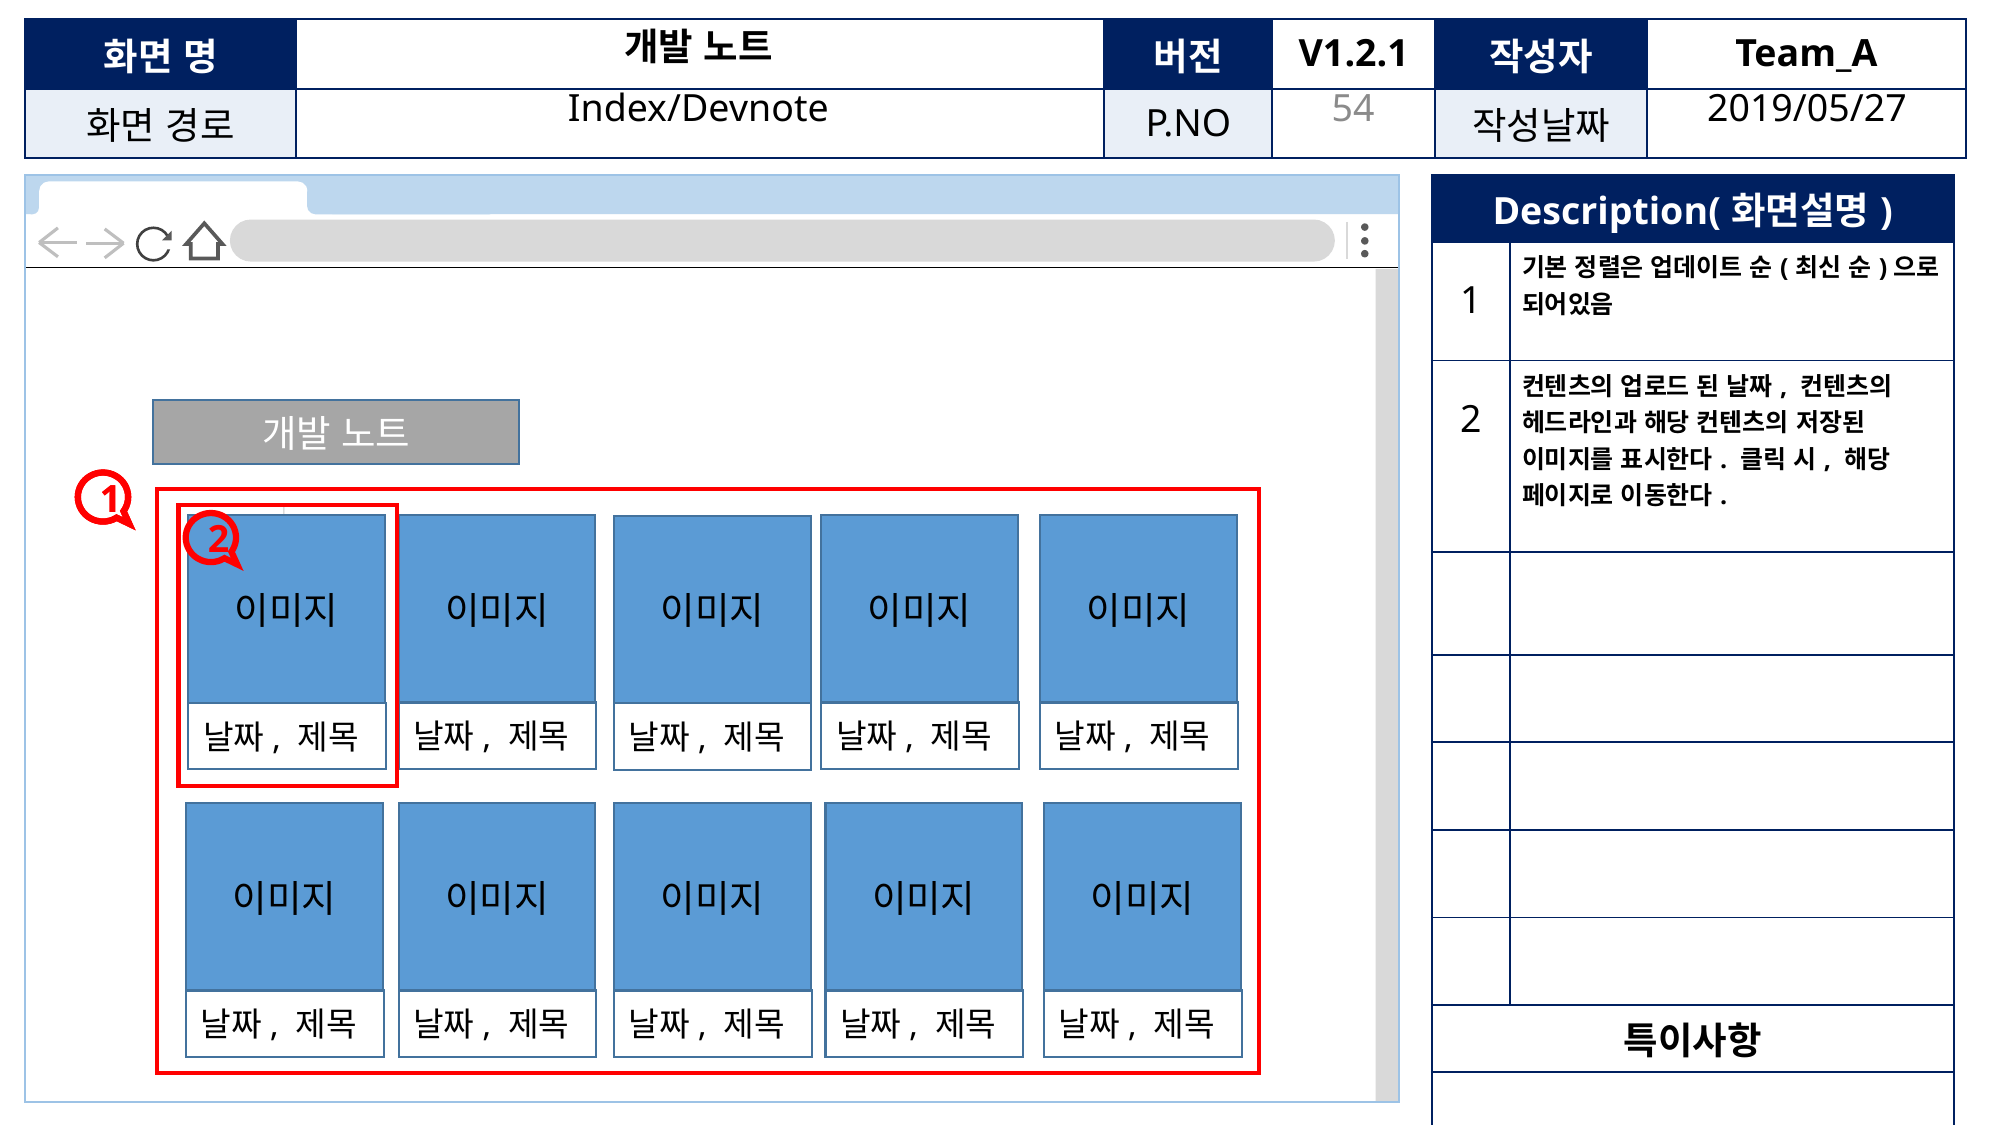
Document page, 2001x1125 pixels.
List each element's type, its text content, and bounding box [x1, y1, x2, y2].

table_header Description(화면설명) [1433, 176, 1953, 241]
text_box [1044, 802, 1242, 1057]
list 개발 노트 [295, 20, 1102, 77]
table_cell [1433, 918, 1509, 1004]
table_cell [1433, 553, 1509, 654]
table_cell [1511, 831, 1953, 917]
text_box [1039, 514, 1238, 769]
table_cell [1511, 656, 1953, 741]
table_cell 1 [1433, 243, 1509, 360]
table_cell [1433, 743, 1509, 829]
table_cell 기본 정렬은 업데이트 순(최신 순)으로 되어있음 [1511, 243, 1953, 360]
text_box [614, 515, 811, 770]
table_cell [1433, 831, 1509, 917]
text_box 개발 노트 [152, 399, 520, 465]
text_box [398, 802, 597, 1057]
list 2019/05/27 [1648, 81, 1966, 138]
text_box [186, 802, 384, 1057]
list Index/Devnote [295, 81, 1102, 138]
text_box [178, 504, 398, 787]
slide_number 53 [1272, 80, 1435, 138]
table_cell [1511, 918, 1953, 1004]
table_cell [1511, 743, 1953, 829]
table_cell [1433, 1073, 1953, 1125]
table_cell 컨텐츠의 업로드 된 날짜, 컨텐츠의 헤드라인과 해당 컨텐츠의 저장된 이미지를 표시한다. 클릭 시, 해당 페이지로 이동한다. [1511, 361, 1953, 551]
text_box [398, 514, 597, 769]
table_cell [1511, 553, 1953, 654]
table_cell [1433, 656, 1509, 741]
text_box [825, 802, 1024, 1057]
table_cell 특이사항 [1433, 1006, 1953, 1071]
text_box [188, 515, 386, 770]
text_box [614, 802, 812, 1057]
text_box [821, 514, 1019, 769]
text_box [156, 488, 1260, 1074]
text_box 1 [76, 471, 132, 526]
table_cell 2 [1433, 361, 1509, 551]
